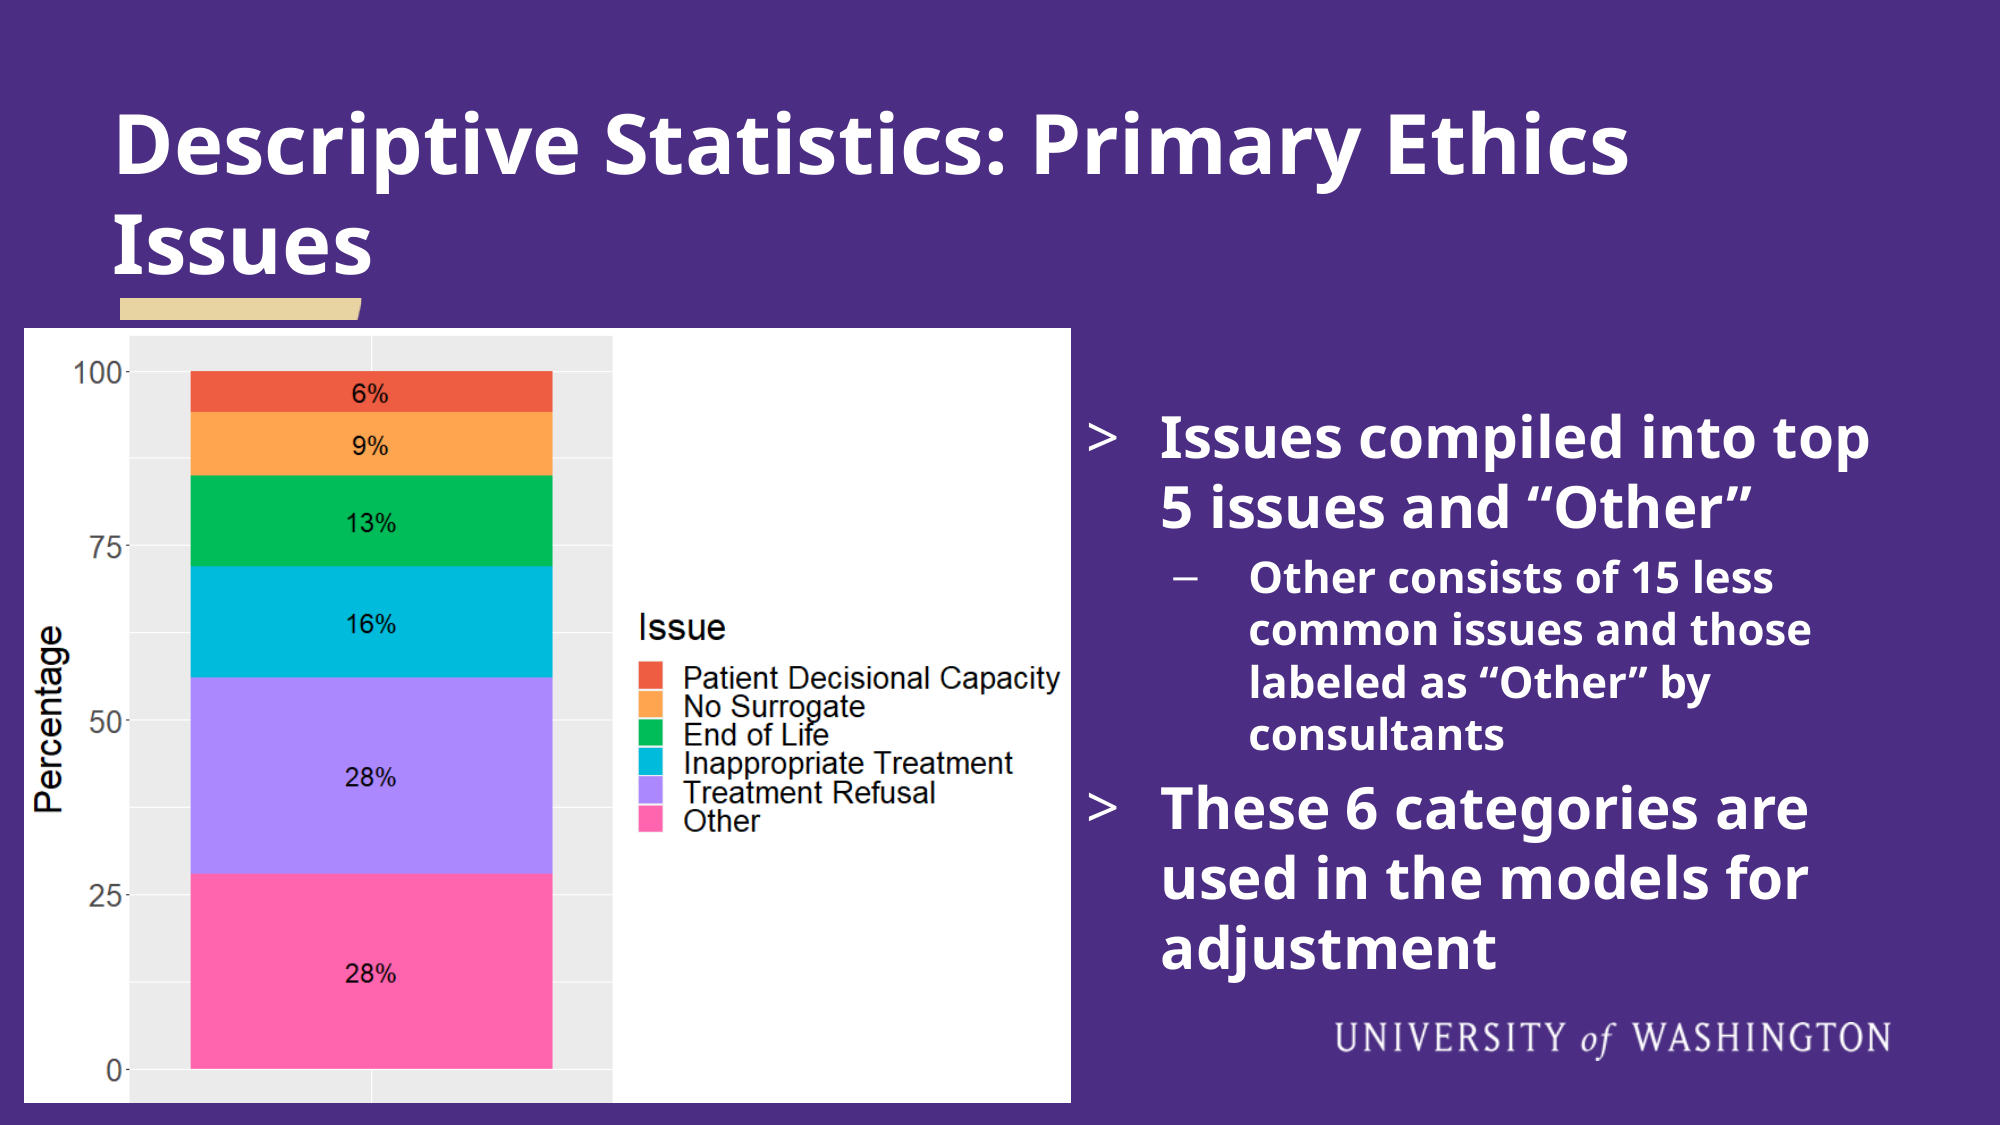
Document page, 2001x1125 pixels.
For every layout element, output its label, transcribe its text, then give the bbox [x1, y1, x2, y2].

picture [24, 327, 1072, 1103]
title Descriptive Statistics: Primary Ethics Issues [97, 81, 1891, 299]
picture [1335, 1022, 1891, 1061]
list Issues compiled into top 5 issues and “Other” Other consists of 15 less common issues and those labeled as “Other” by consultants These 6 categories are used in the models for adjustment [1076, 393, 1924, 1004]
